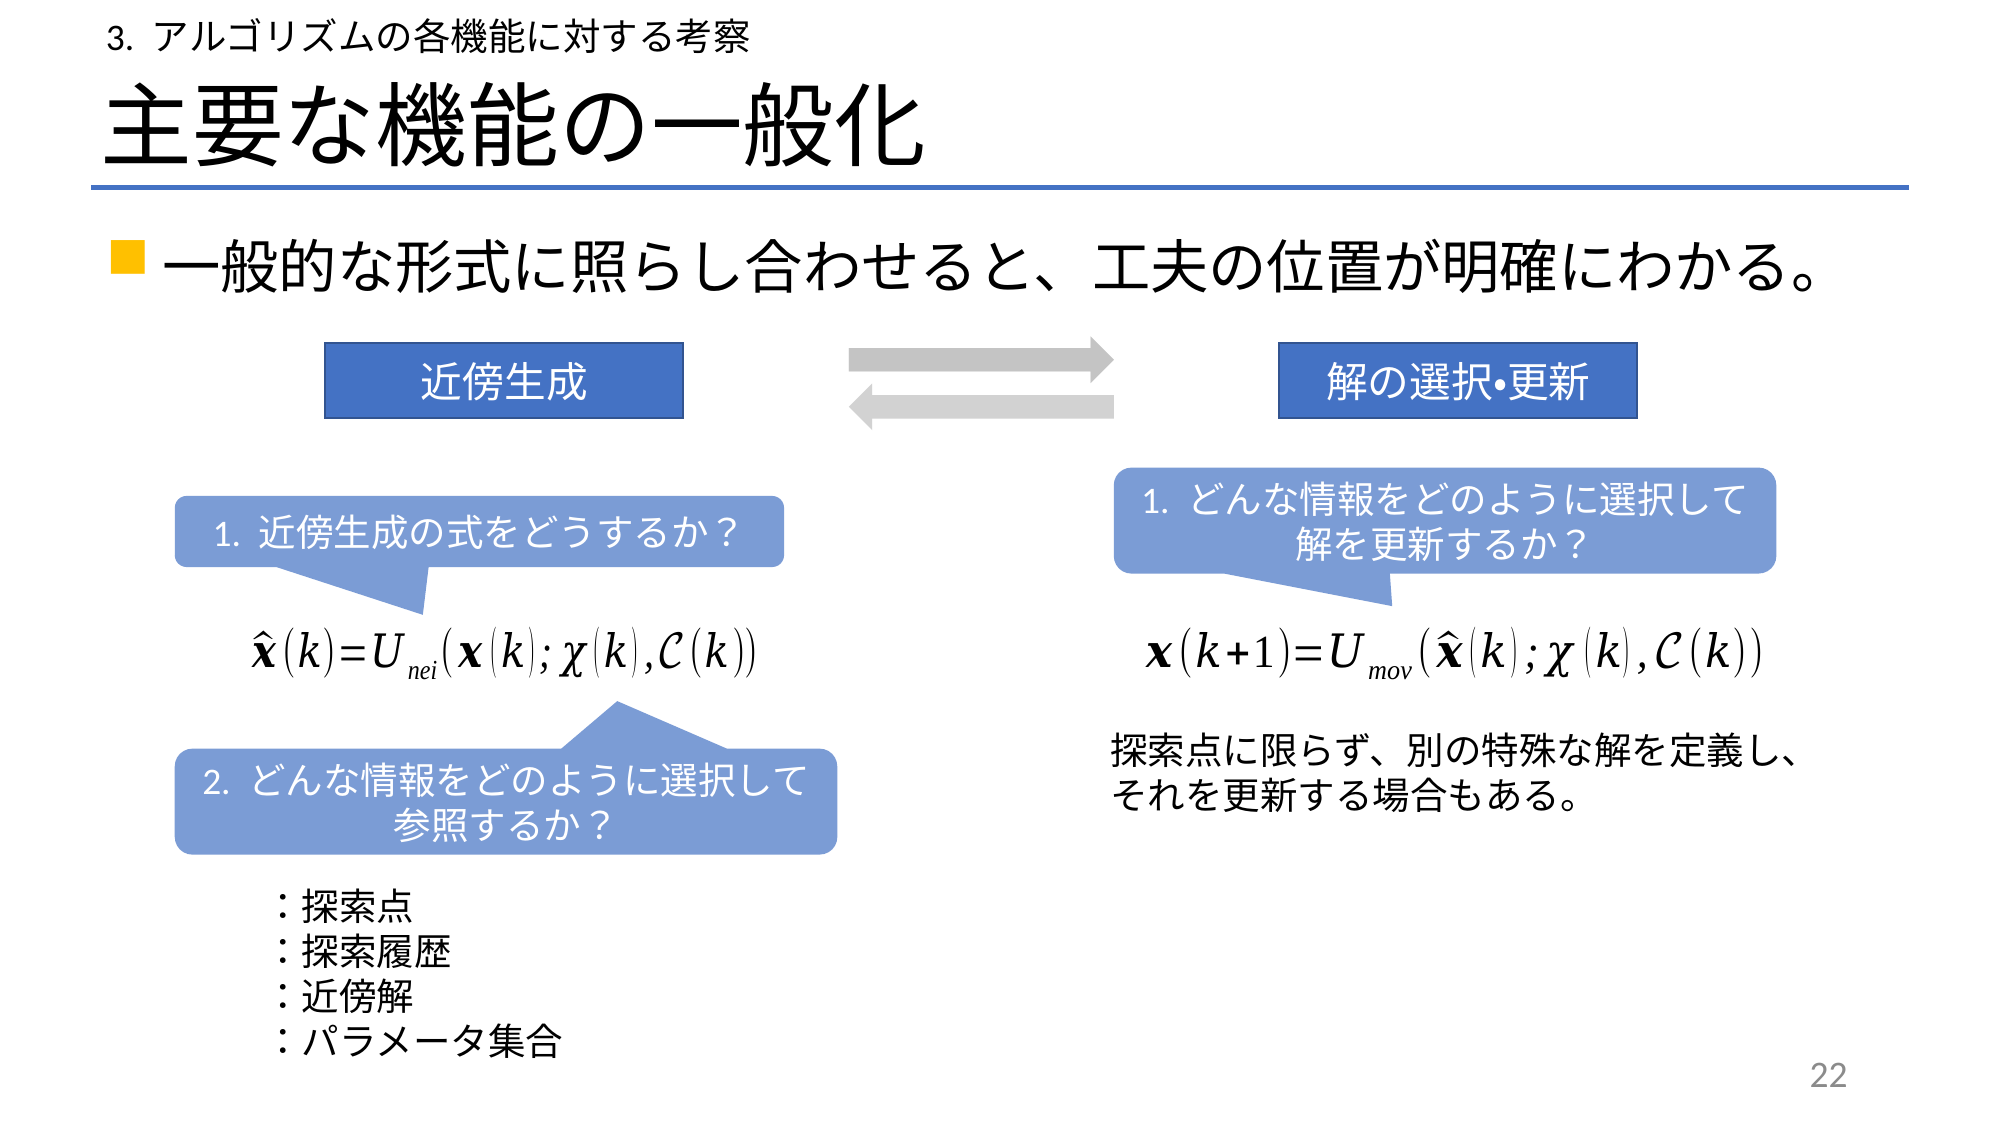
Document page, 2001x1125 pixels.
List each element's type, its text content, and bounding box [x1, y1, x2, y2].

text_box 一般的な形式に照らし合わせると、工夫の位置が明確にわかる。 [91, 222, 1939, 308]
text_box [847, 333, 1116, 386]
text_box 1. どんな情報をどのように選択して解を更新するか？ [1112, 466, 1778, 608]
text_box 近傍生成 [324, 342, 684, 419]
title 主要な機能の一般化 [85, 21, 1811, 239]
text_box 探索点に限らず、別の特殊な解を定義し、それを更新する場合もある。 [1095, 719, 1863, 824]
slide_number 22 [1412, 1042, 1863, 1103]
text_box 3. アルゴリズムの各機能に対する考察 [91, 5, 868, 65]
text_box 解の選択・更新 [1278, 342, 1638, 419]
text_box 1. 近傍生成の式をどうするか？ [173, 494, 786, 617]
text_box [847, 381, 1115, 433]
text_box 2. どんな情報をどのように選択して参照するか？ [173, 699, 839, 856]
